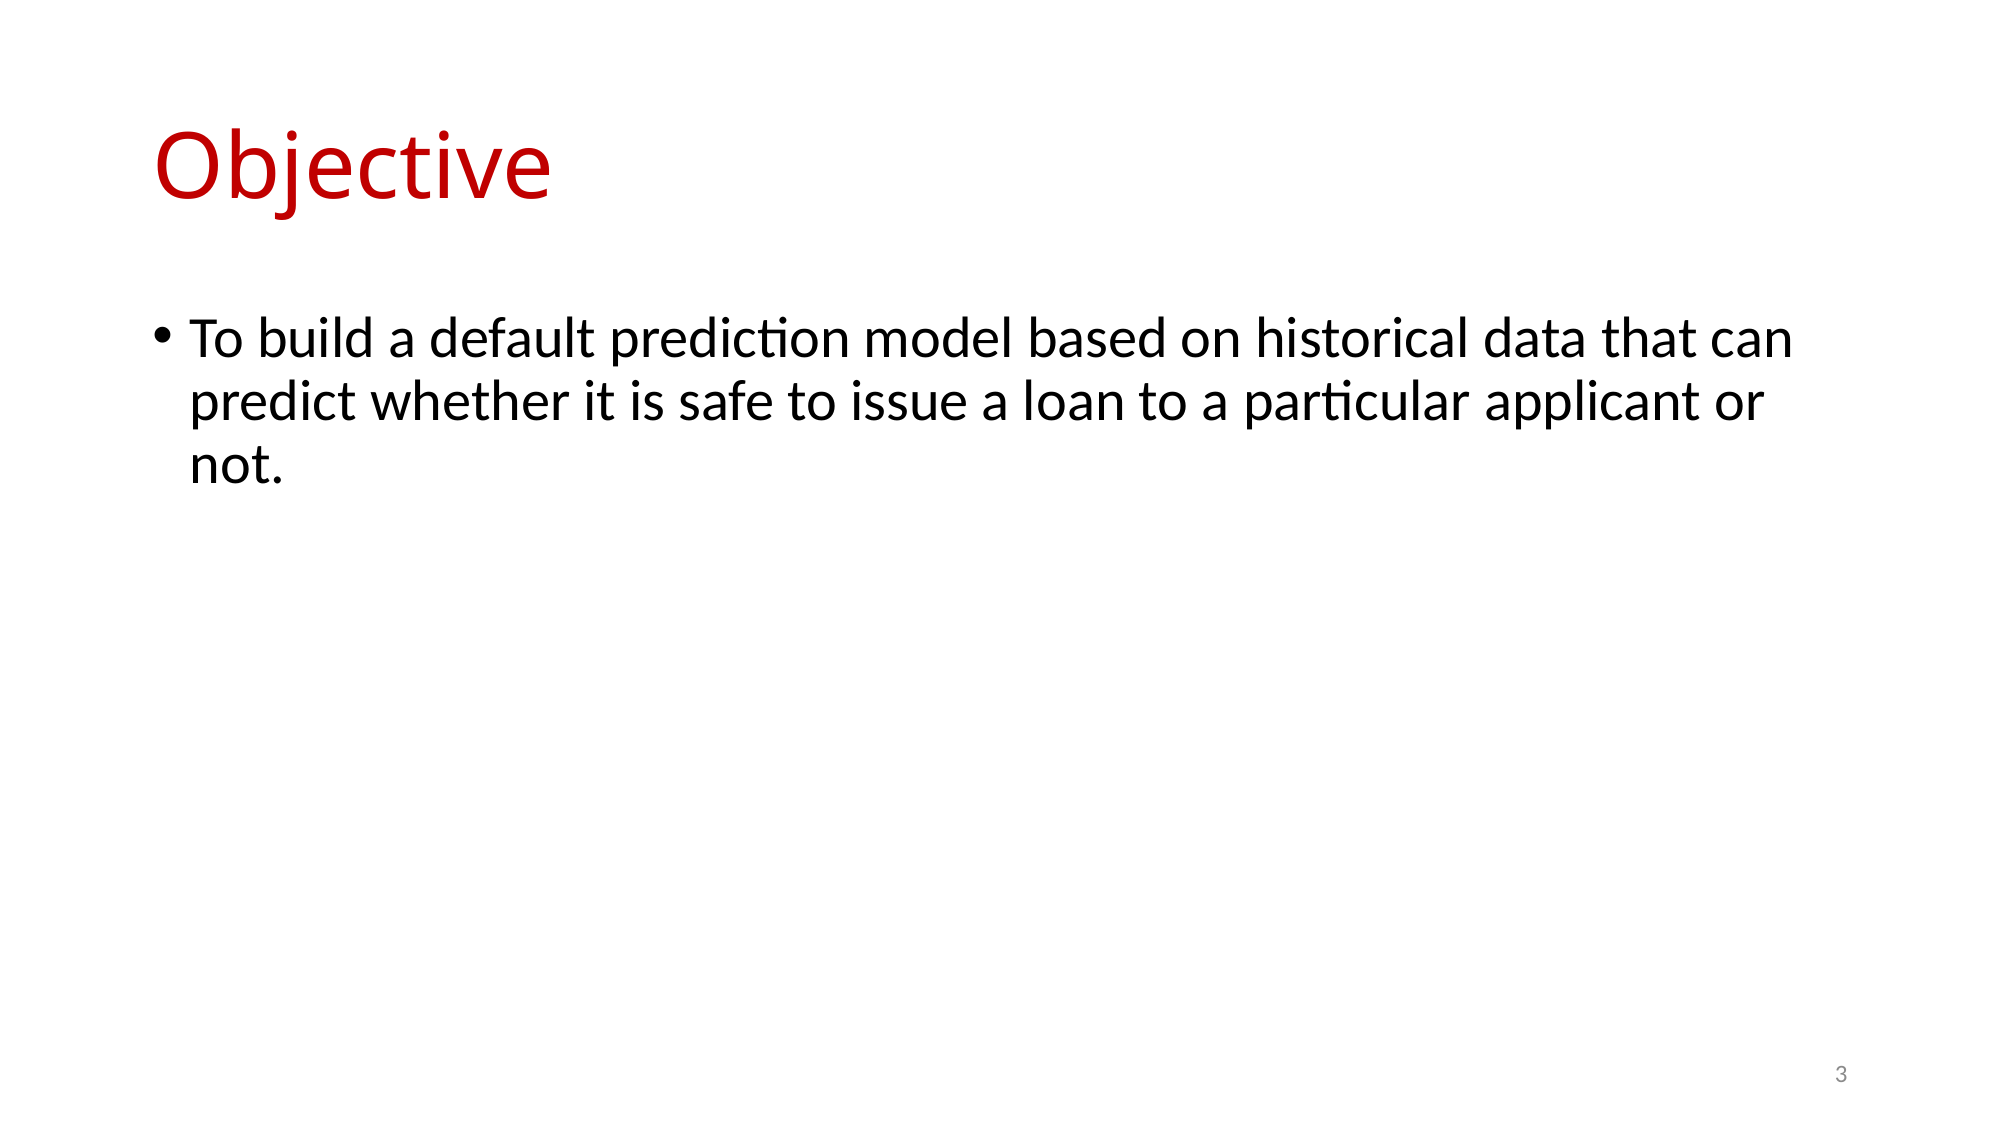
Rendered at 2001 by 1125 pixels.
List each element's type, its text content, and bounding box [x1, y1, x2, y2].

slide_number 3 [1412, 1042, 1863, 1103]
list To build a default prediction model based on historical data that can predict whether it is safe to issue a loan to a particular applicant or not. [137, 299, 1863, 1014]
title Objective [137, 59, 1863, 278]
